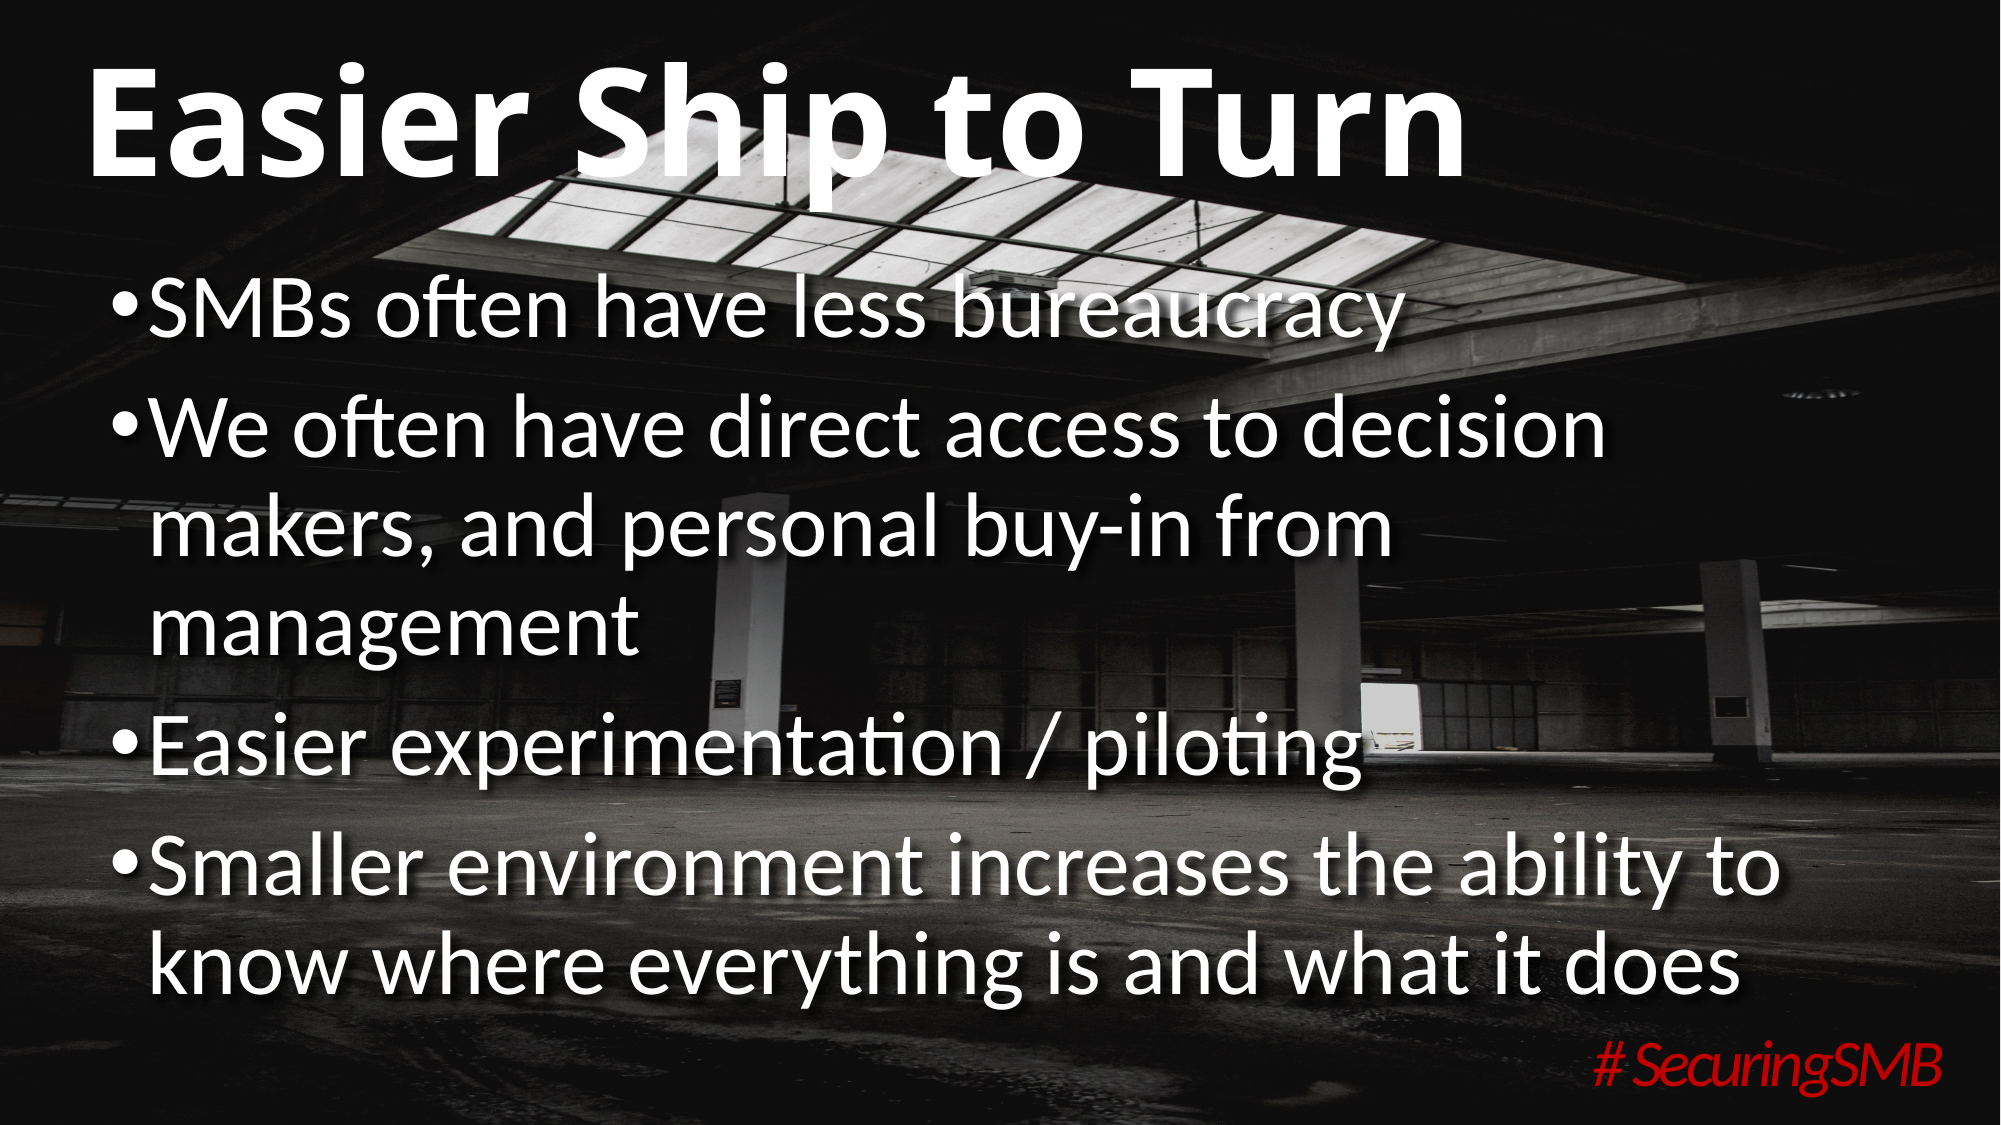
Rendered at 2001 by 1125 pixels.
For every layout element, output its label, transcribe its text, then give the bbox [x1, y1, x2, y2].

text_box # SecuringSMB [1337, 869, 1961, 1125]
picture [0, 0, 2001, 1125]
title Easier Ship to Turn [65, 19, 1863, 237]
list SMBs often have less bureaucracy We often have direct access to decision makers, and personal buy-in from management Easier experimentation / piloting Smaller environment increases the ability to know where everything is and what it does [94, 251, 1910, 1075]
